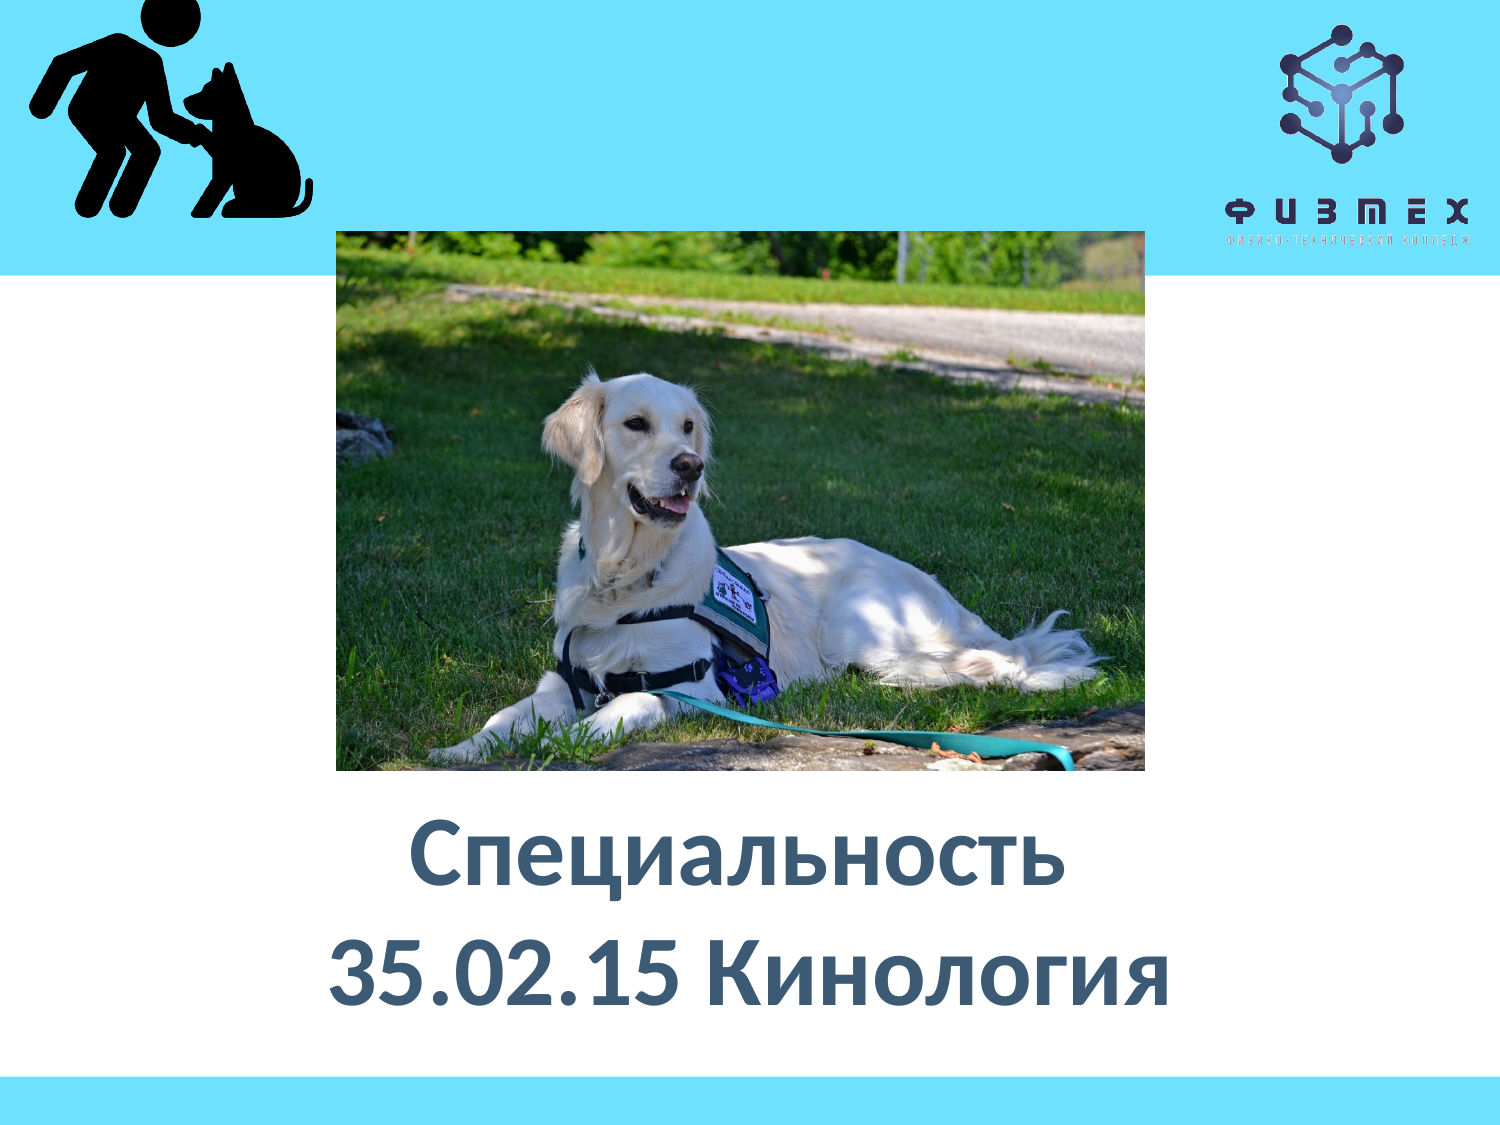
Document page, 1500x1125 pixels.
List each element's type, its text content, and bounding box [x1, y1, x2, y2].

picture [0, 1035, 1500, 1125]
title Специальность 35.02.15 Кинология [0, 775, 1500, 1035]
picture [0, 0, 1500, 775]
